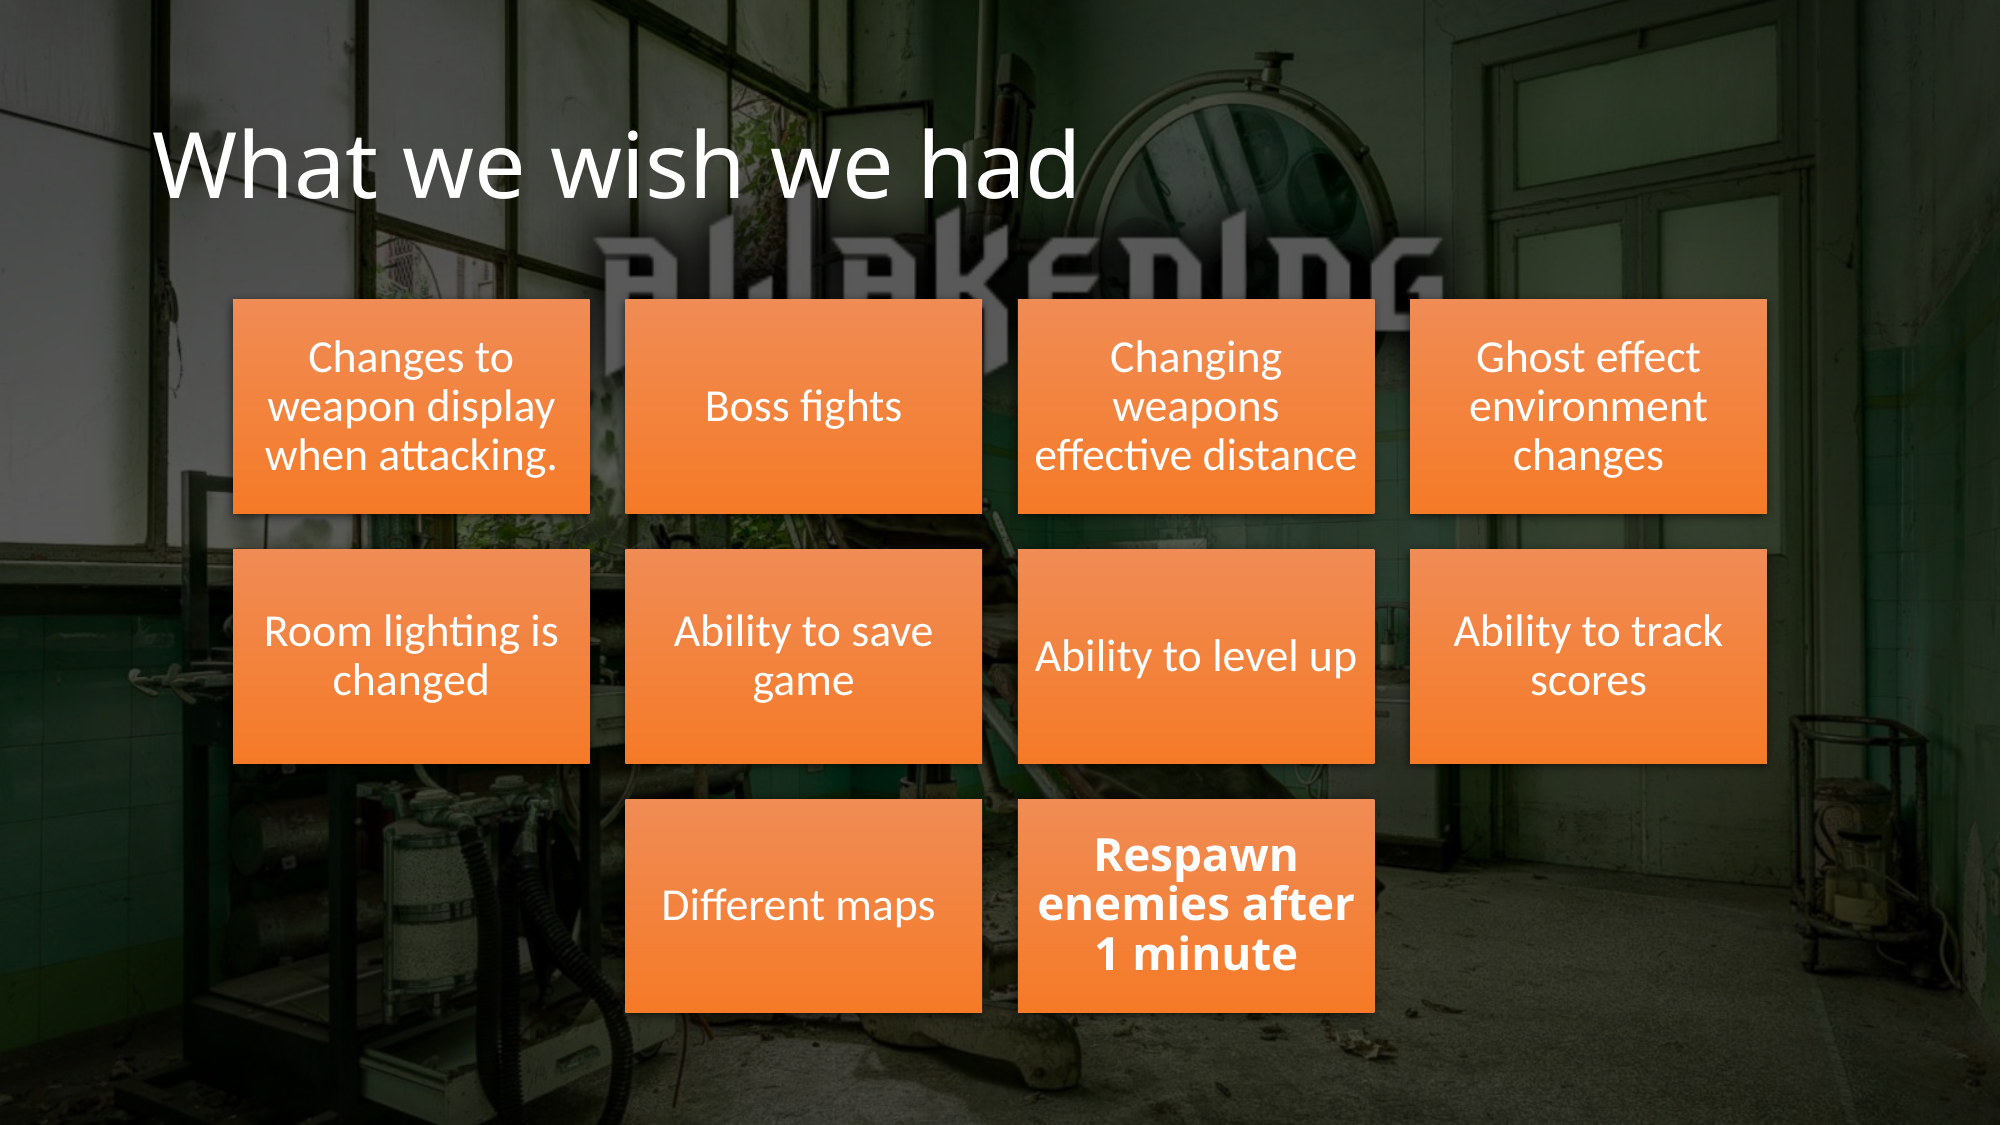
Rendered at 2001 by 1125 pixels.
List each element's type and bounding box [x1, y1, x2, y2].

list [137, 299, 1863, 1014]
picture [0, 0, 2000, 1125]
